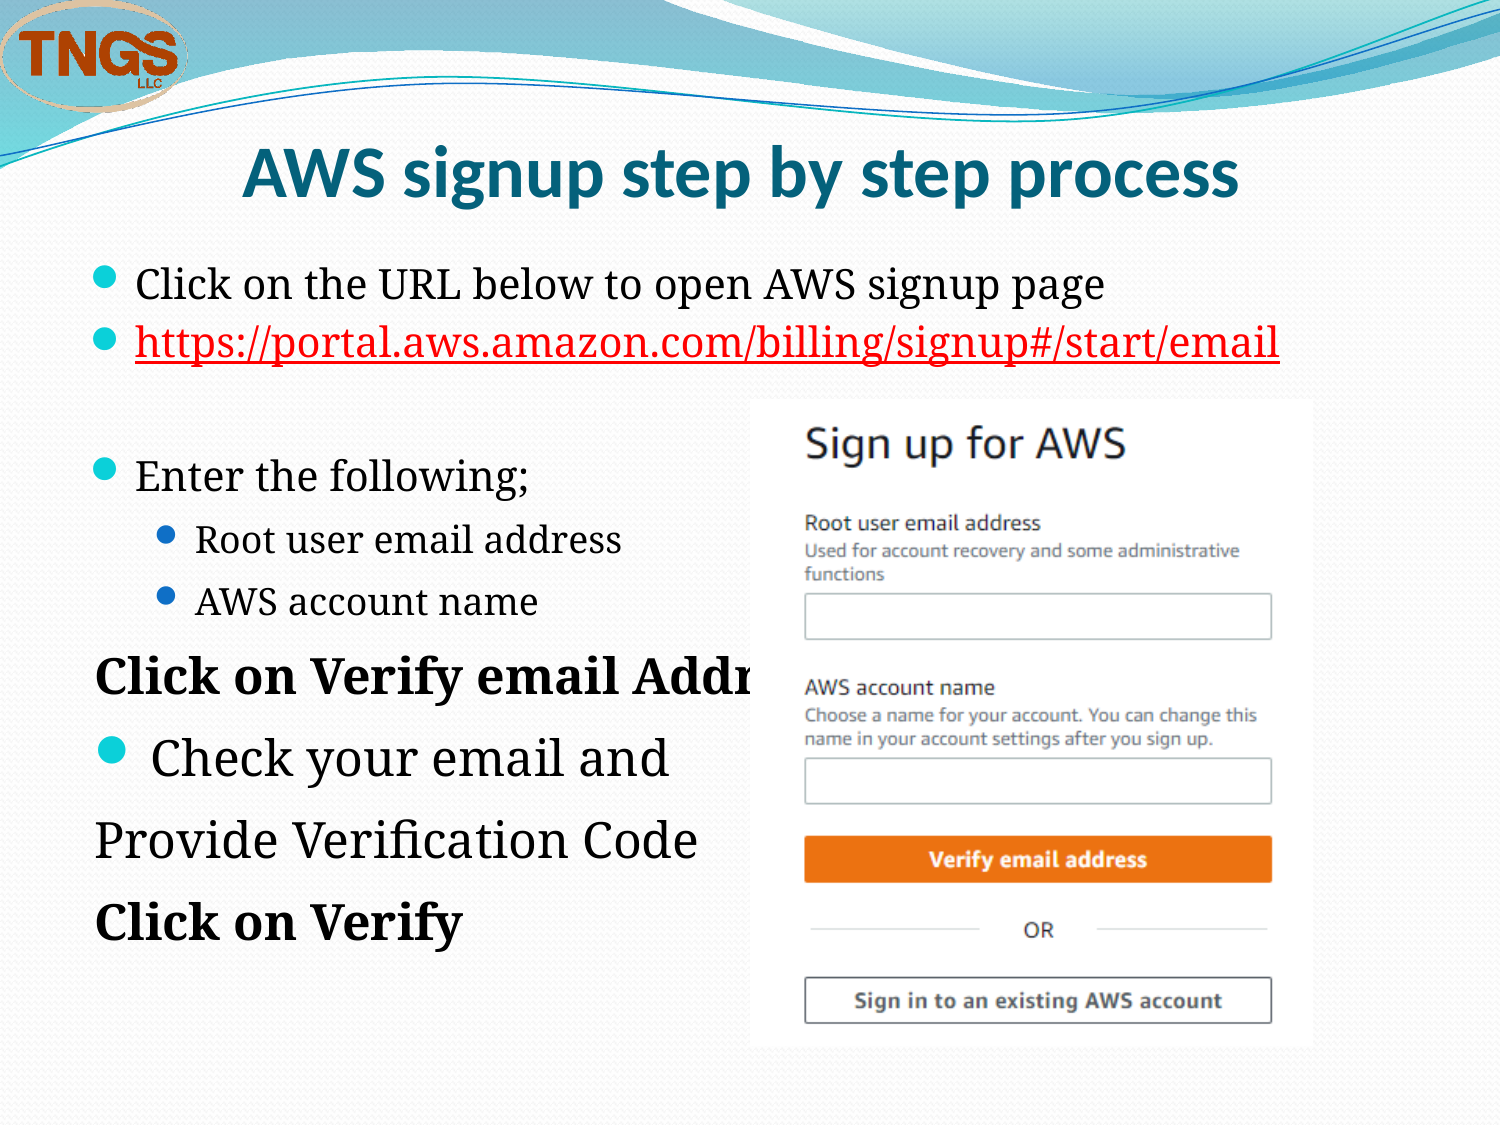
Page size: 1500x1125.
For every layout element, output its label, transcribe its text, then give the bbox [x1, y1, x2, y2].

list Click on the URL below to open AWS signup page https://portal.aws.amazon.com/billing/signup#/start/email Enter the following; Root user email address AWS account name Click on Verify email Address Check your email and Provide Verification Code Click on Verify [75, 249, 1425, 1100]
picture [749, 399, 1313, 1046]
title AWS signup step by step process [75, 115, 1425, 213]
picture [0, 0, 188, 113]
